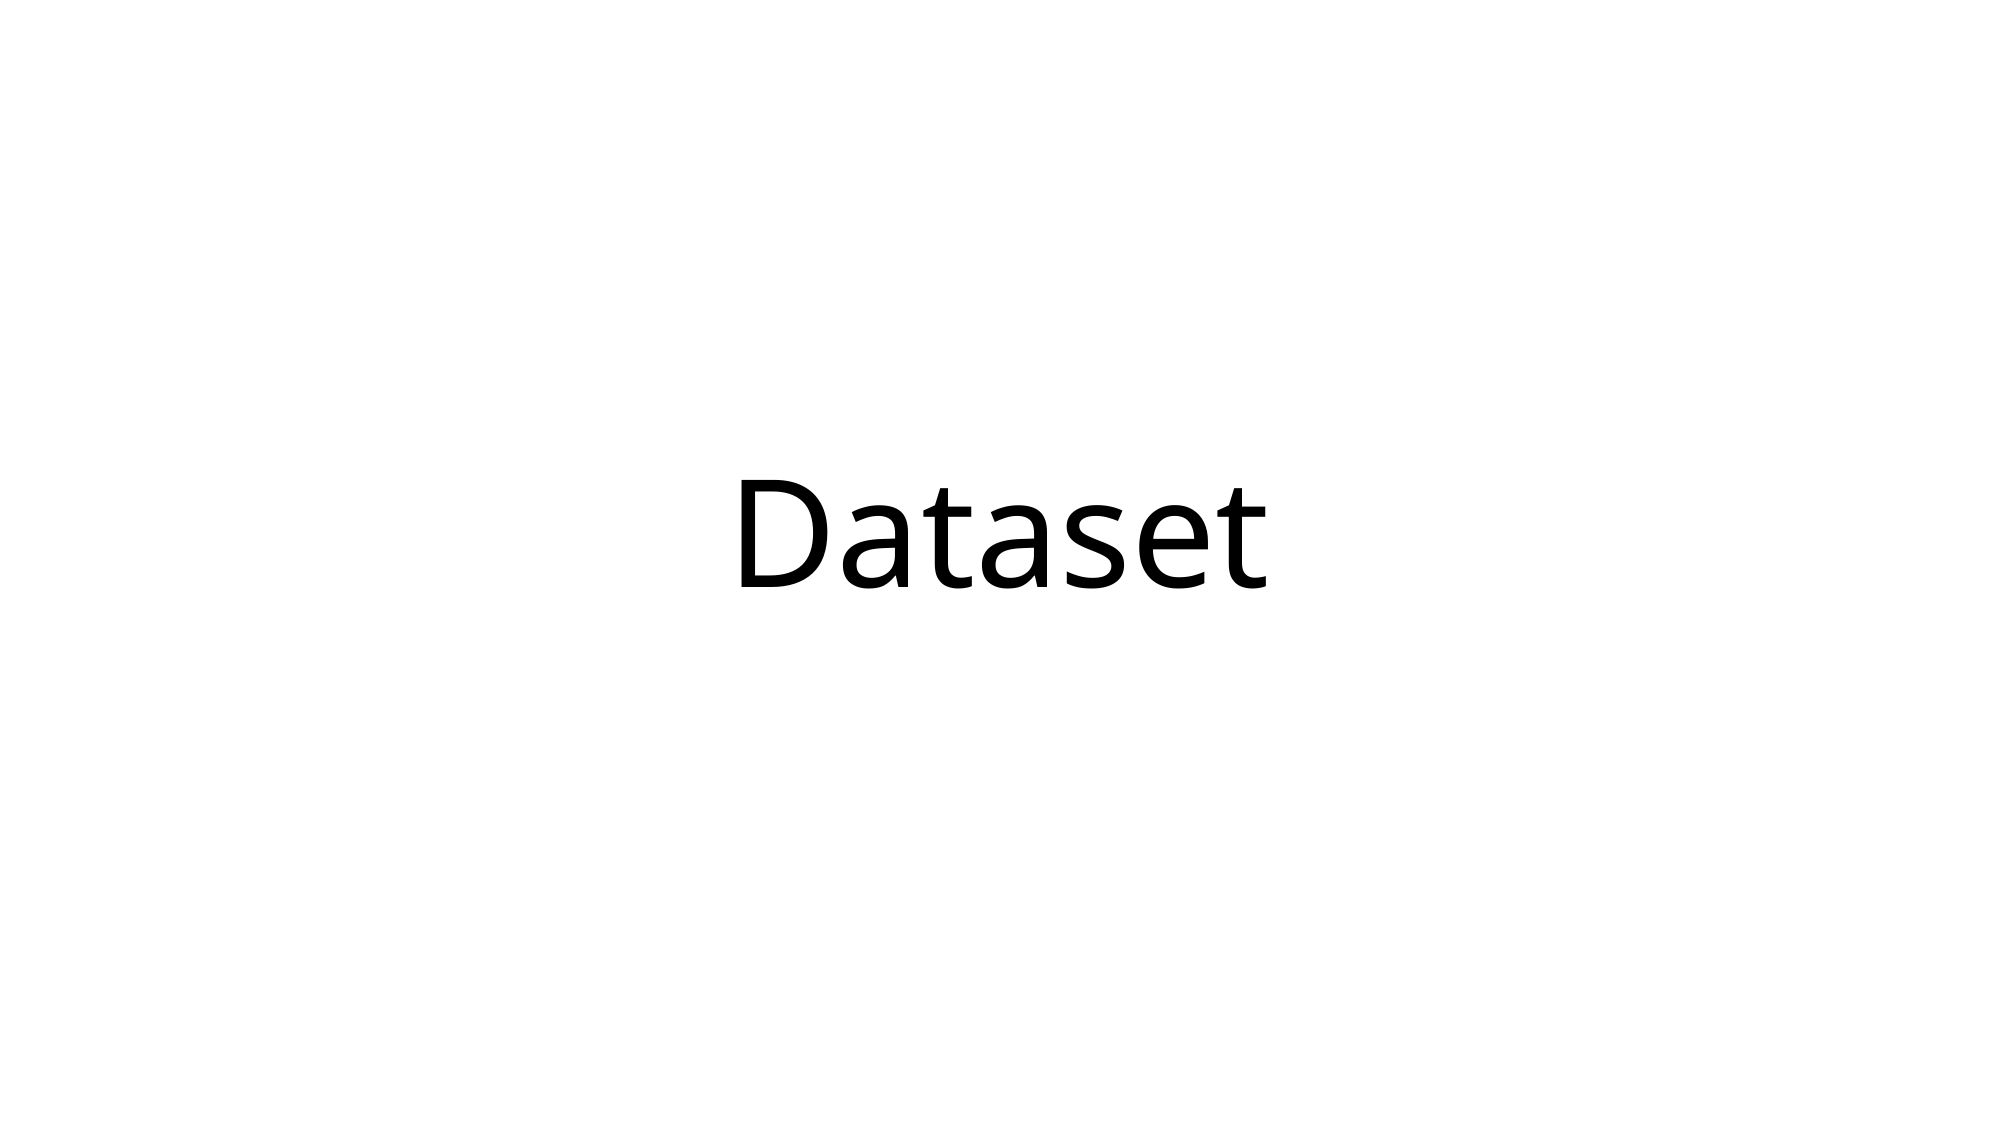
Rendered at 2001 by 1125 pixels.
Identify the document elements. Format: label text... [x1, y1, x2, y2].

title Dataset [136, 159, 1862, 628]
